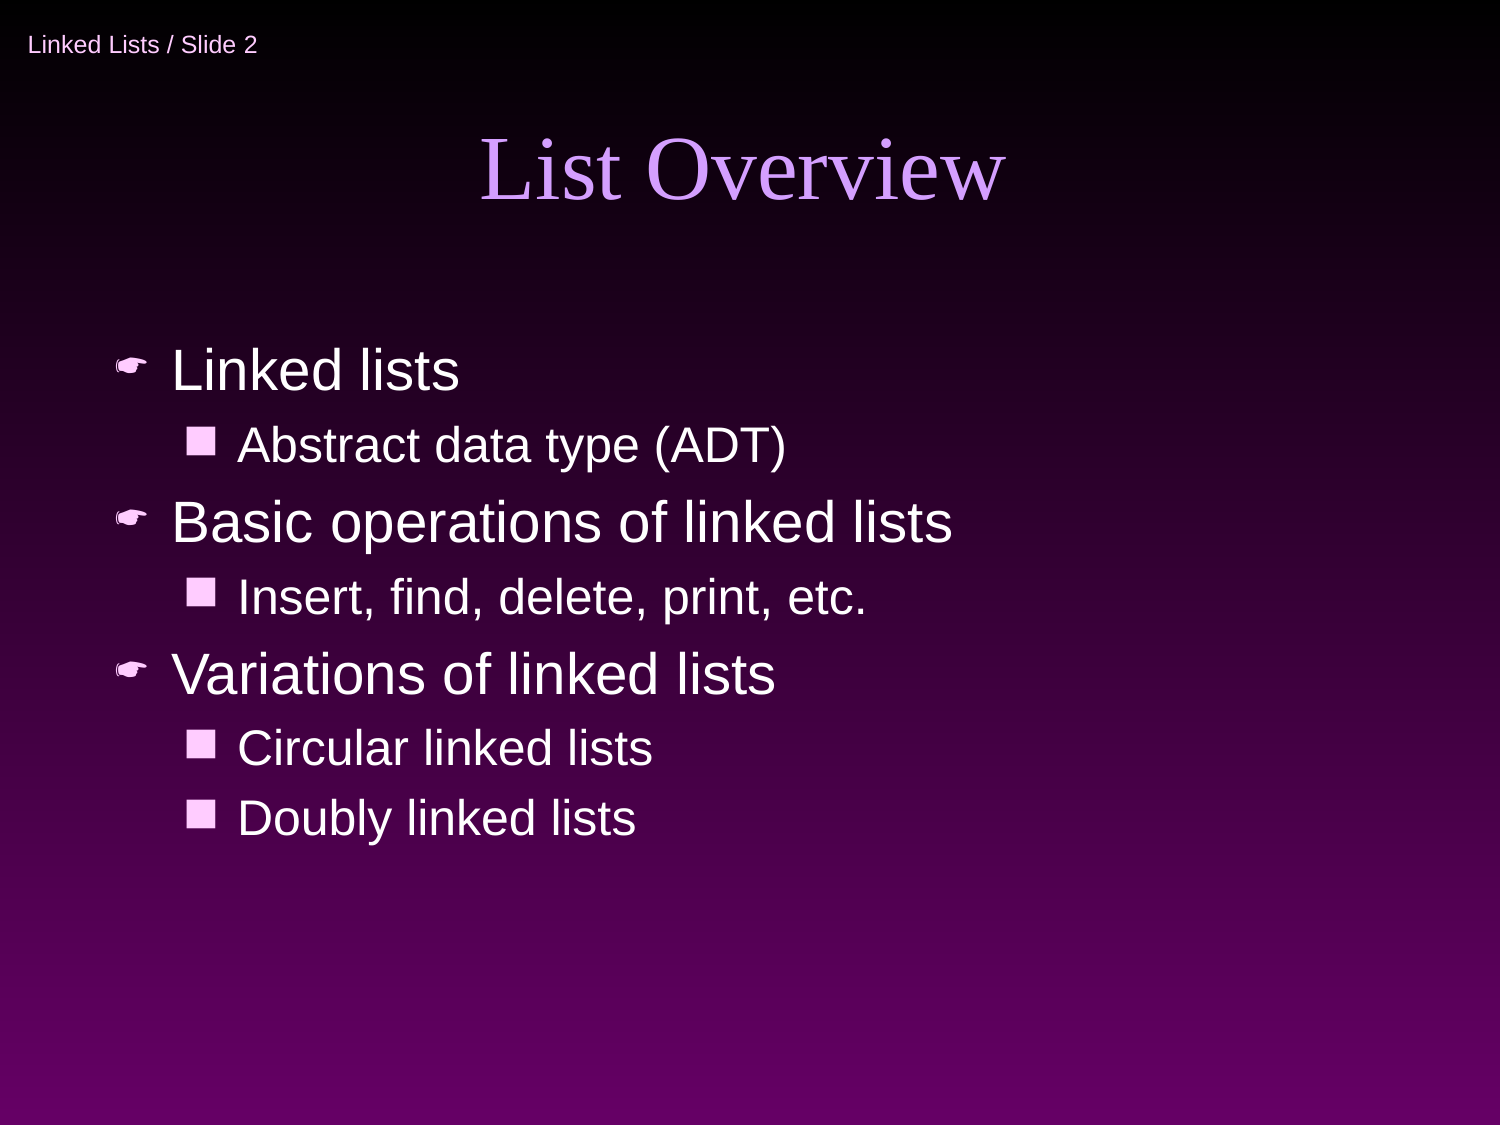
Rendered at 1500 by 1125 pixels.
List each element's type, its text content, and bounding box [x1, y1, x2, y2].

title List Overview [99, 37, 1388, 225]
list Linked lists Abstract data type (ADT) Basic operations of linked lists Insert, find, delete, print, etc. Variations of linked lists Circular linked lists Doubly linked lists [99, 324, 1388, 1000]
